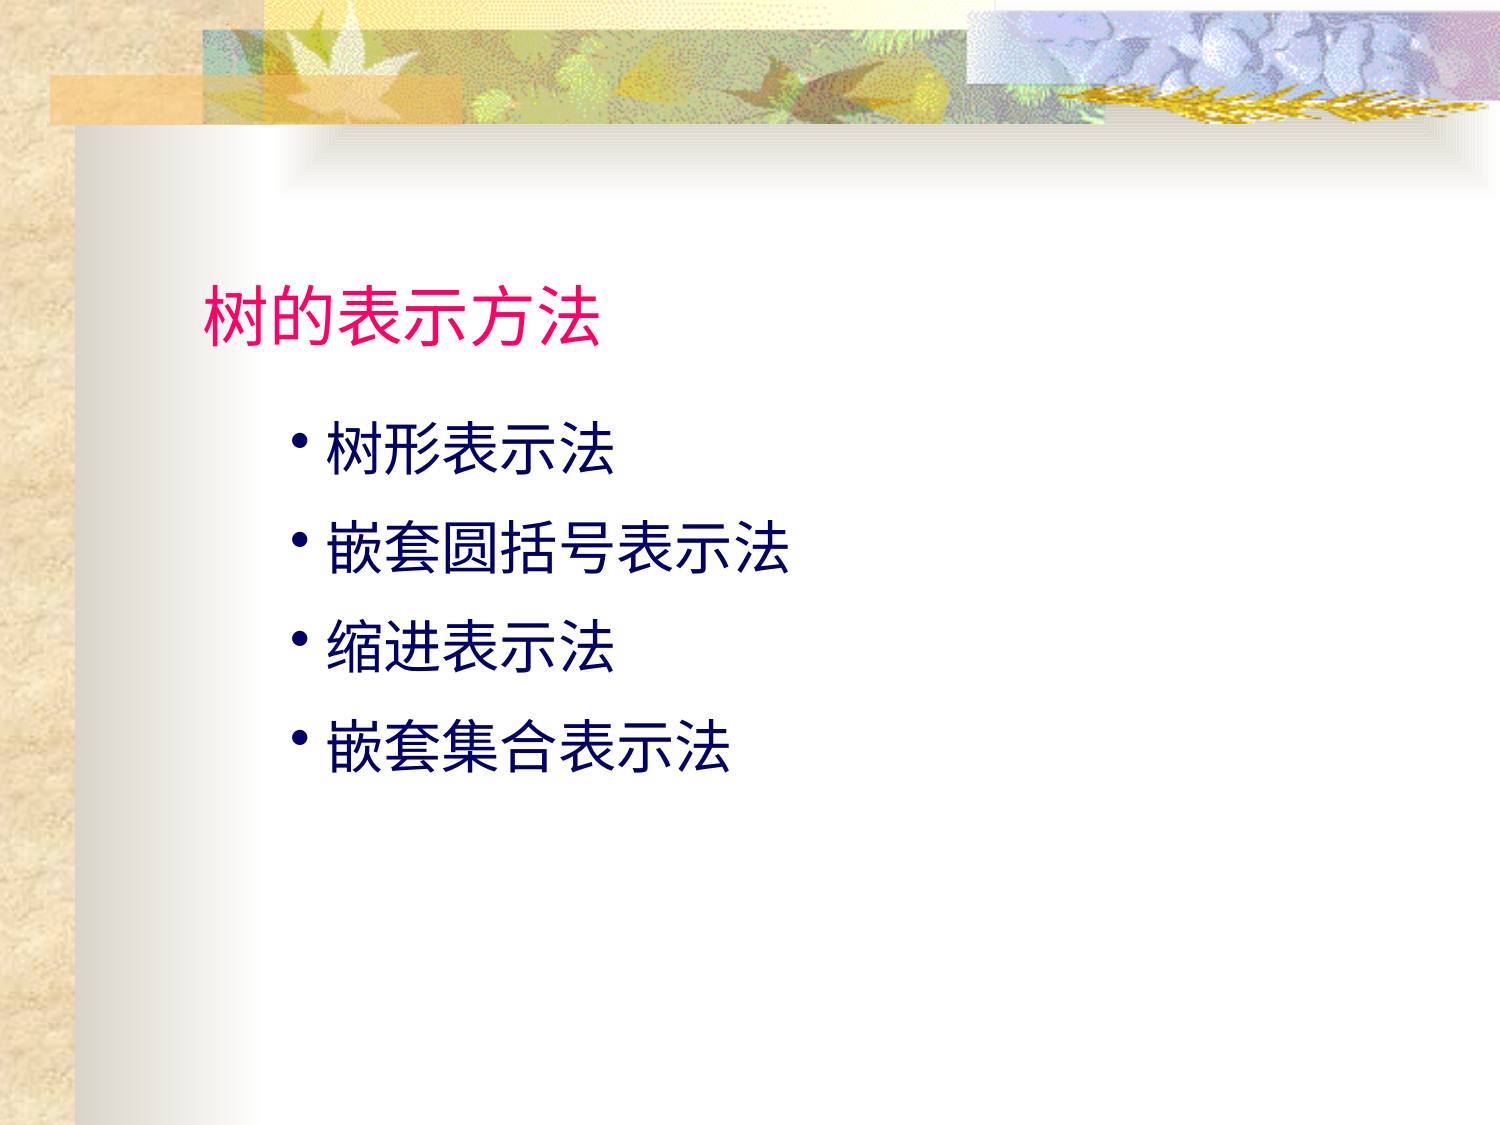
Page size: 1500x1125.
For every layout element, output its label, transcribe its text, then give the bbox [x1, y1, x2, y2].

text_box 树形表示法 嵌套圆括号表示法 缩进表示法 嵌套集合表示法 [274, 404, 1163, 887]
text_box 树的表示方法 [187, 267, 1413, 363]
picture [0, 0, 1500, 1125]
